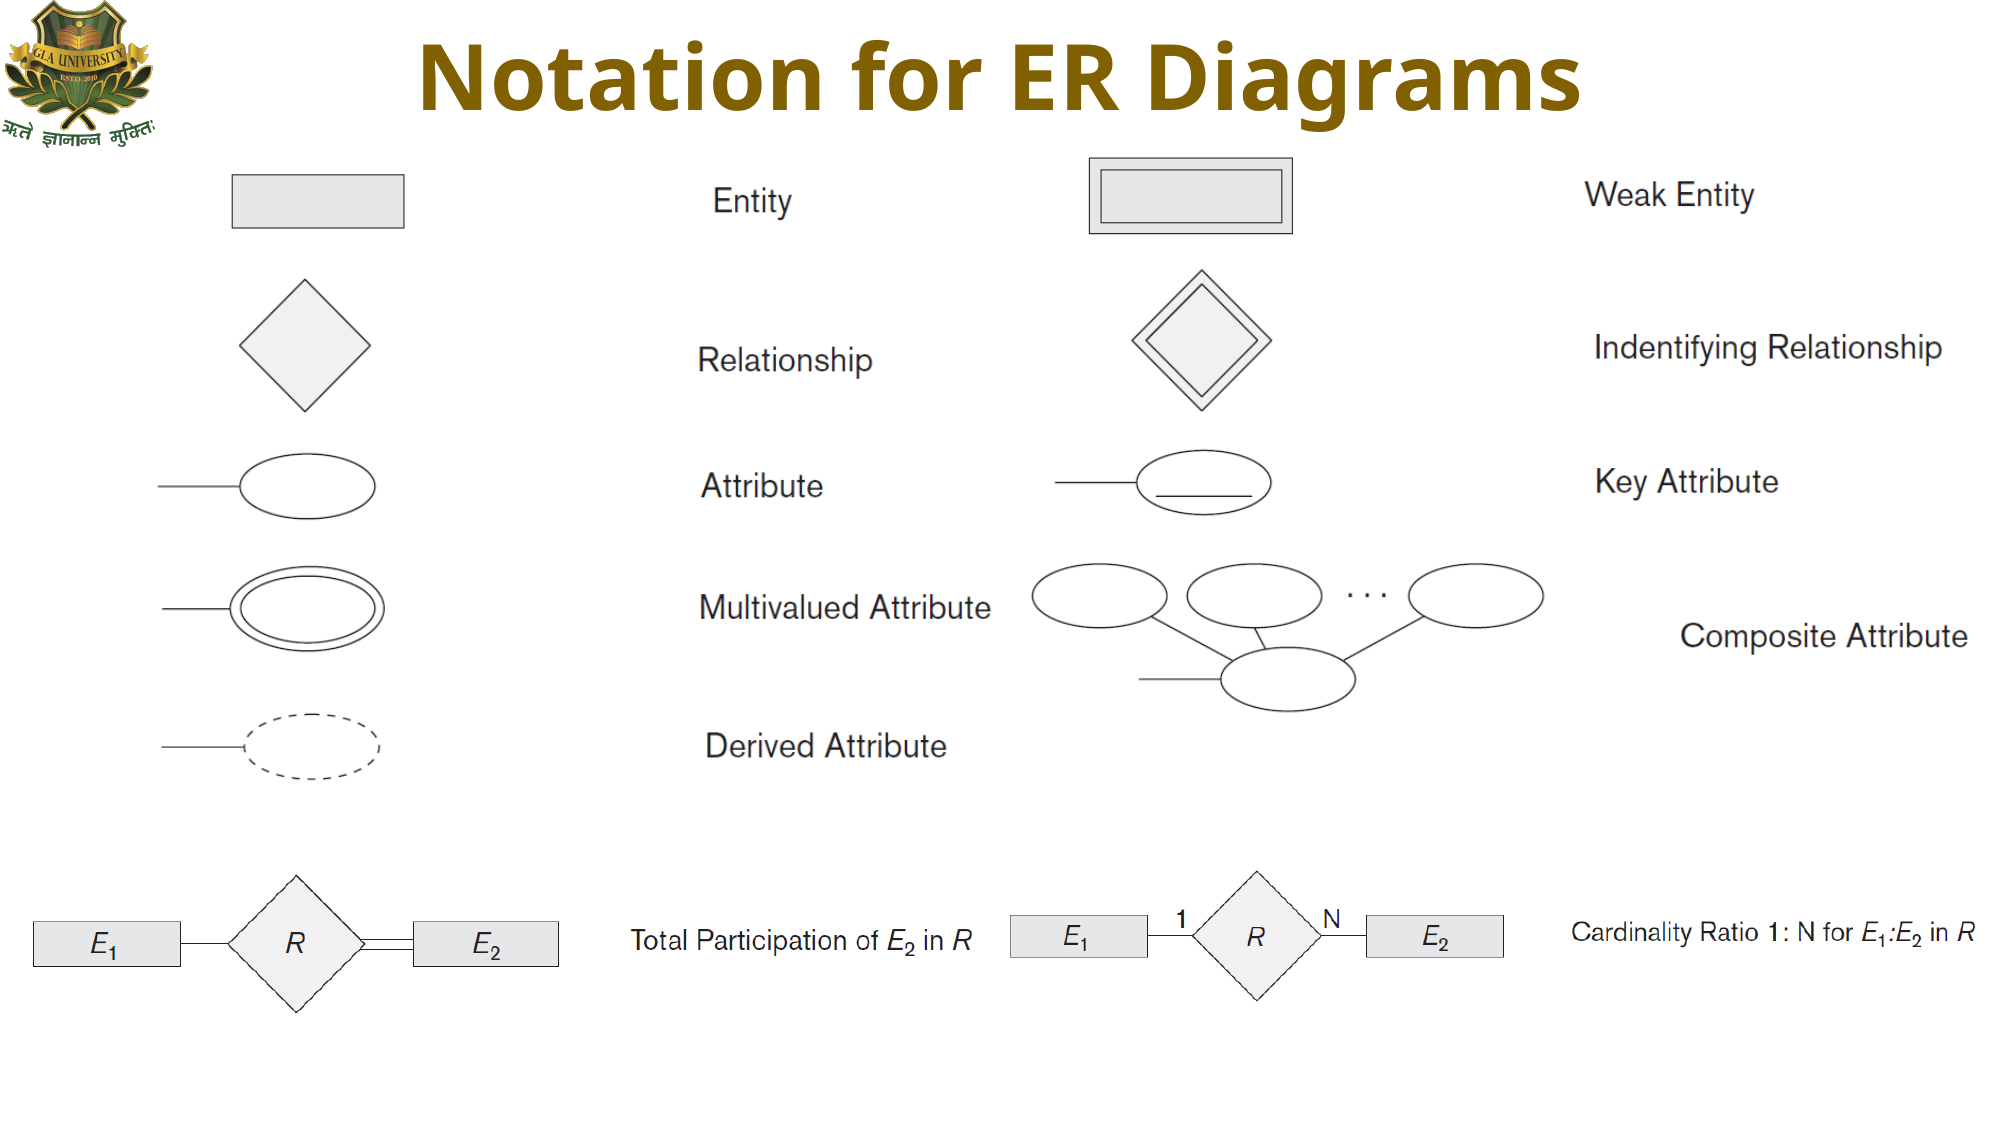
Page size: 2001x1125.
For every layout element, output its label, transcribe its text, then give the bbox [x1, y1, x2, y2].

title Notation for ER Diagrams [137, 3, 1863, 159]
picture [154, 701, 954, 789]
picture [2, 0, 155, 148]
picture [220, 265, 880, 423]
picture [154, 549, 1000, 661]
picture [1049, 260, 1945, 525]
picture [154, 442, 835, 530]
picture [1005, 867, 1984, 1005]
picture [1027, 547, 1978, 722]
picture [1074, 136, 1764, 245]
picture [21, 863, 980, 1019]
picture [220, 158, 796, 245]
